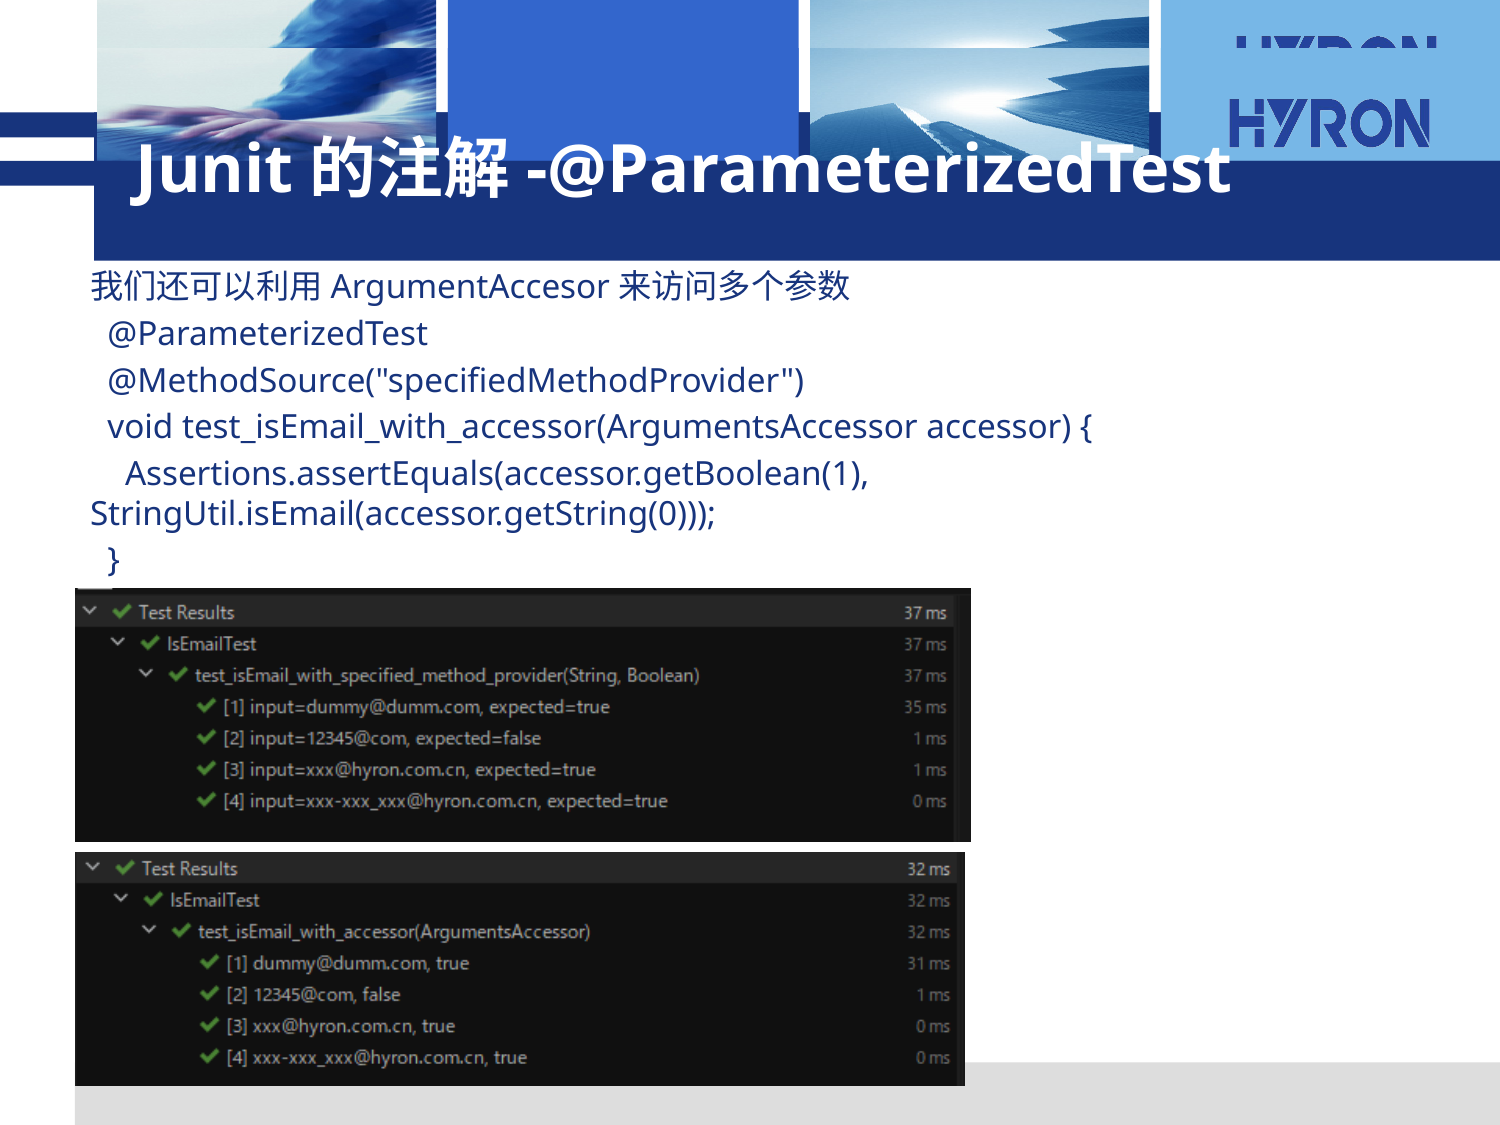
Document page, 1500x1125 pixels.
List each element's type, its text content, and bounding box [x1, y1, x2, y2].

picture [97, 0, 437, 160]
picture [74, 588, 971, 842]
picture [74, 852, 965, 1087]
title Junit的注解-@ParameterizedTest [120, 119, 1401, 213]
list 我们还可以利用ArgumentAccesor来访问多个参数 @ParameterizedTest @MethodSource("specifiedMethodProvider") void test_isEmail_with_accessor(ArgumentsAccessor accessor) { Assertions.assertEquals(accessor.getBoolean(1), StringUtil.isEmail(accessor.getString(0))); } [74, 257, 1426, 1059]
picture [810, 0, 1150, 119]
picture [1227, 93, 1433, 150]
picture [1234, 30, 1440, 48]
